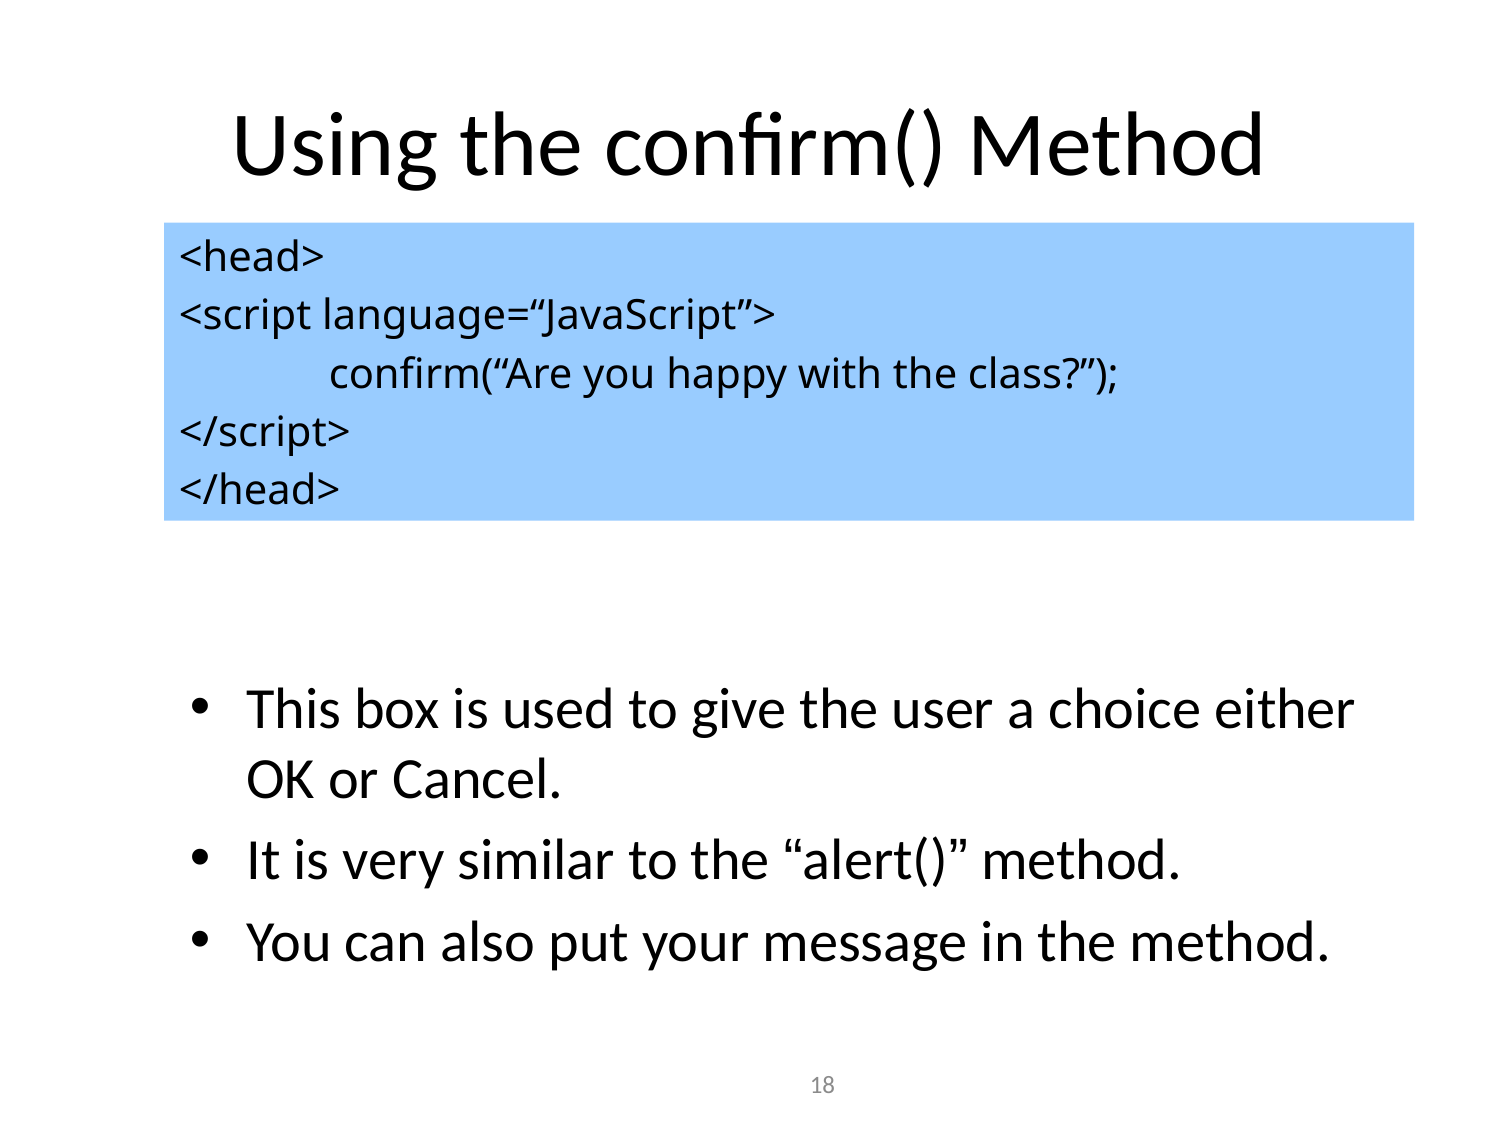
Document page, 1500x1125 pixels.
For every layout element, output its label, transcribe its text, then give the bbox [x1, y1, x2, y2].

list This box is used to give the user a choice either OK or Cancel. It is very similar to the “alert()” method. You can also put your message in the method. [174, 662, 1413, 1075]
slide_number 18 [750, 1075, 851, 1125]
text_box <head> <script language=“JavaScript”> confirm(“Are you happy with the class?”); </script> </head> [164, 222, 1415, 521]
title Using the confirm() Method [75, 45, 1425, 233]
